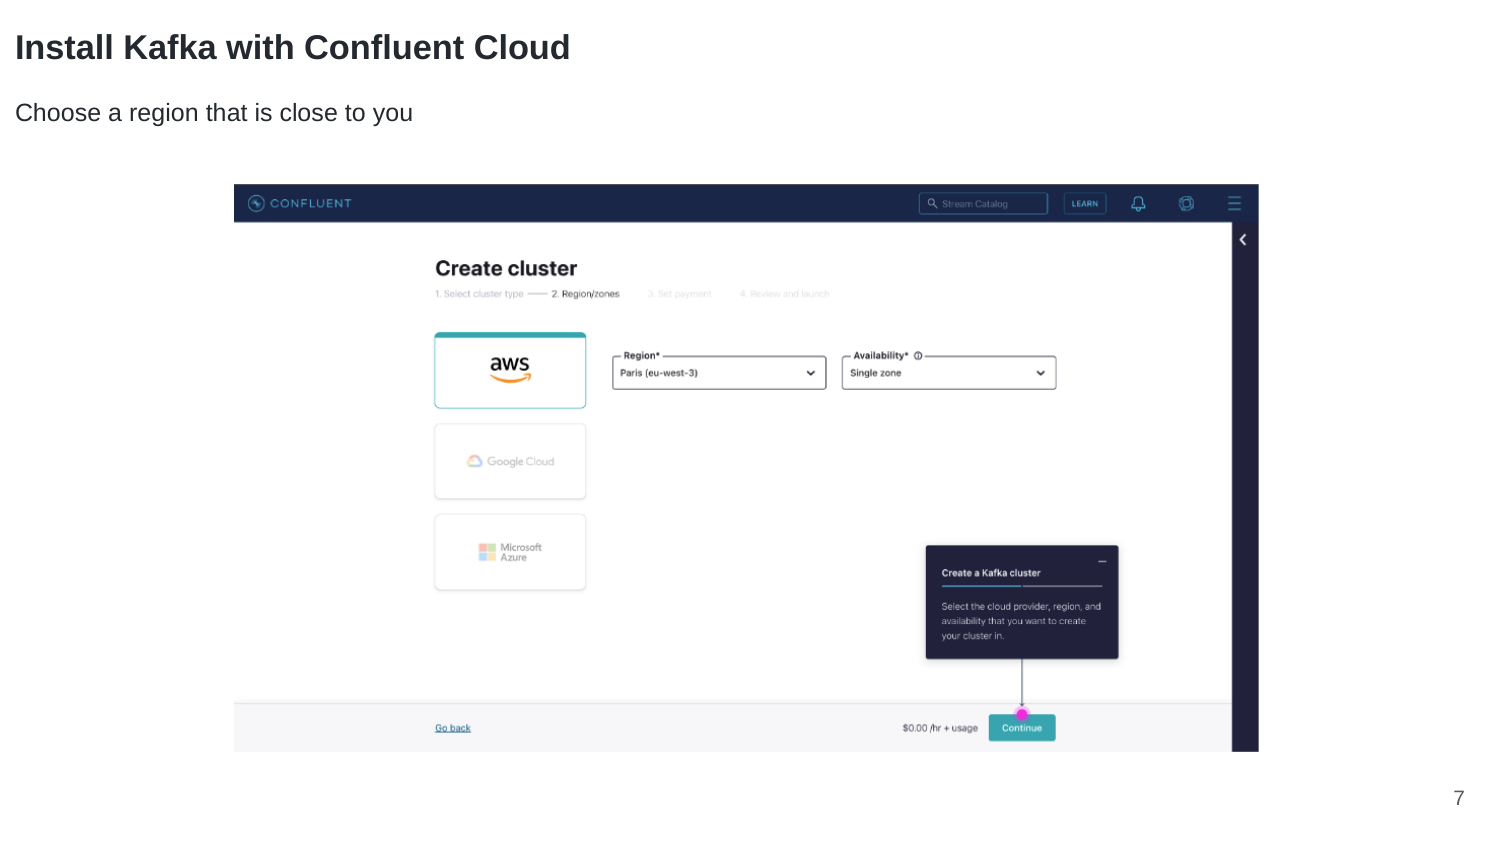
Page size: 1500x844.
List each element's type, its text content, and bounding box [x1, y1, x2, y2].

slide_number ‹#› [1389, 764, 1480, 830]
picture [234, 179, 1284, 766]
list Install Kafka with Confluent Cloud Choose a region that is close to you [0, 0, 1448, 755]
